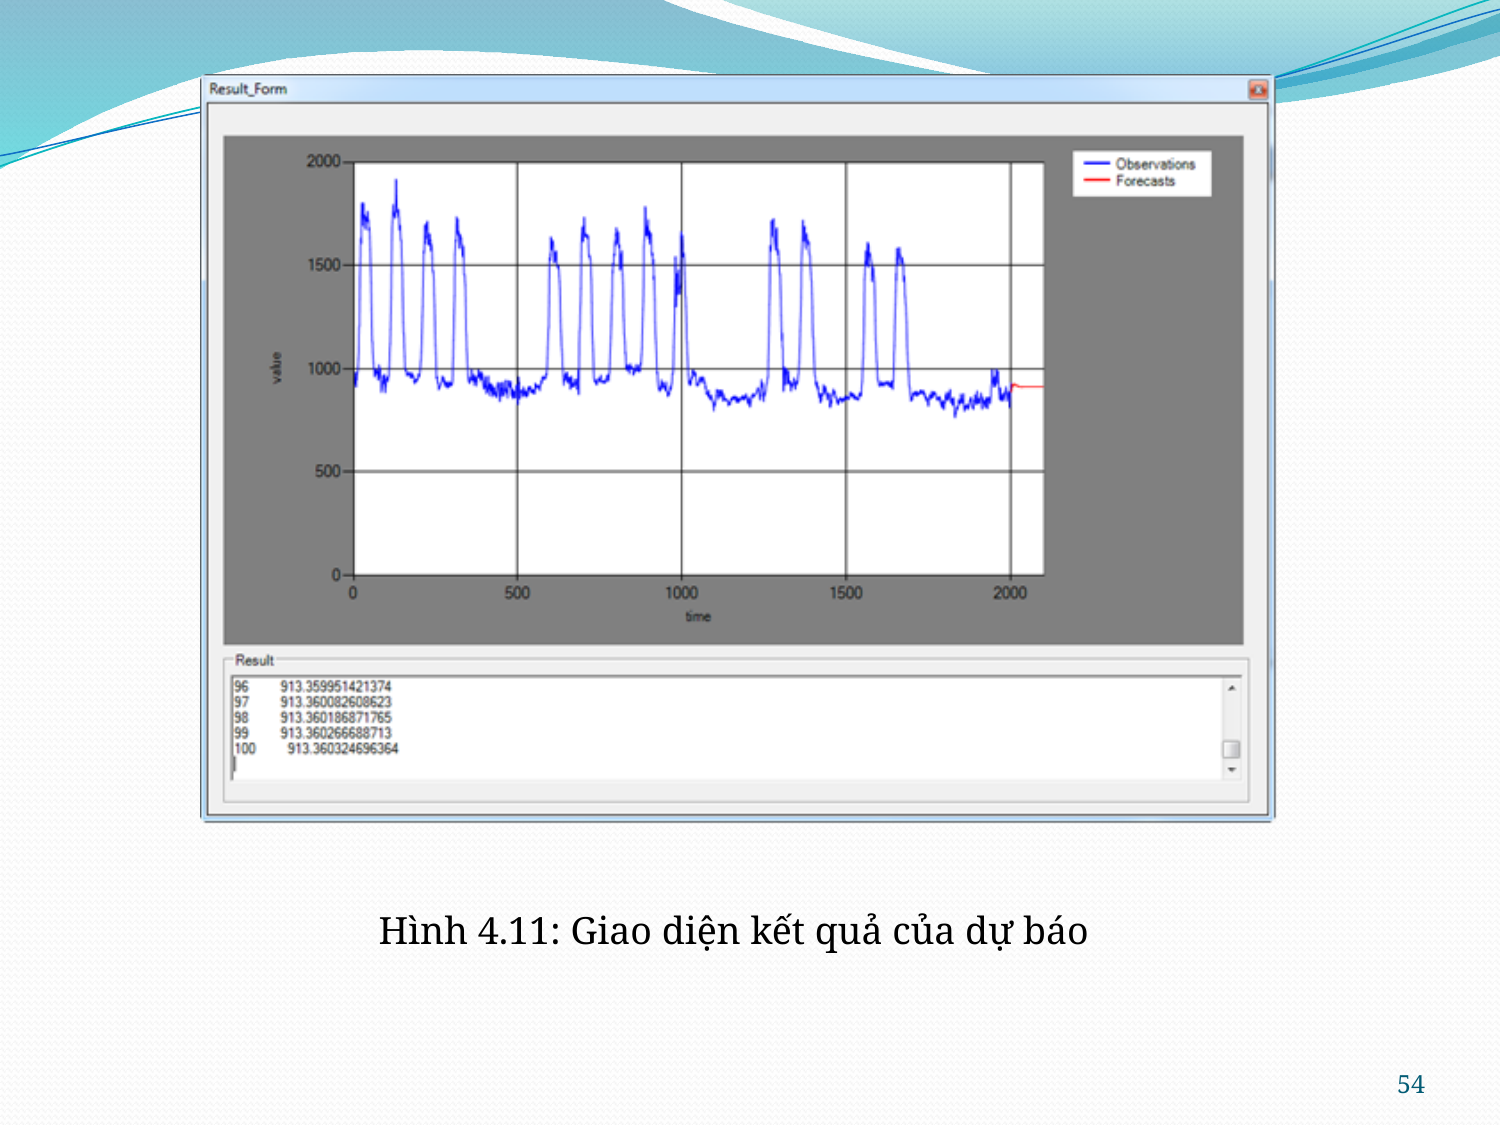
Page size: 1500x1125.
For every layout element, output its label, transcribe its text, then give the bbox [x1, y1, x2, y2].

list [199, 74, 1279, 826]
slide_number 54 [1299, 1042, 1425, 1103]
text_box Hình 4.11: Giao diện kết quả của dự báo [363, 899, 1105, 960]
